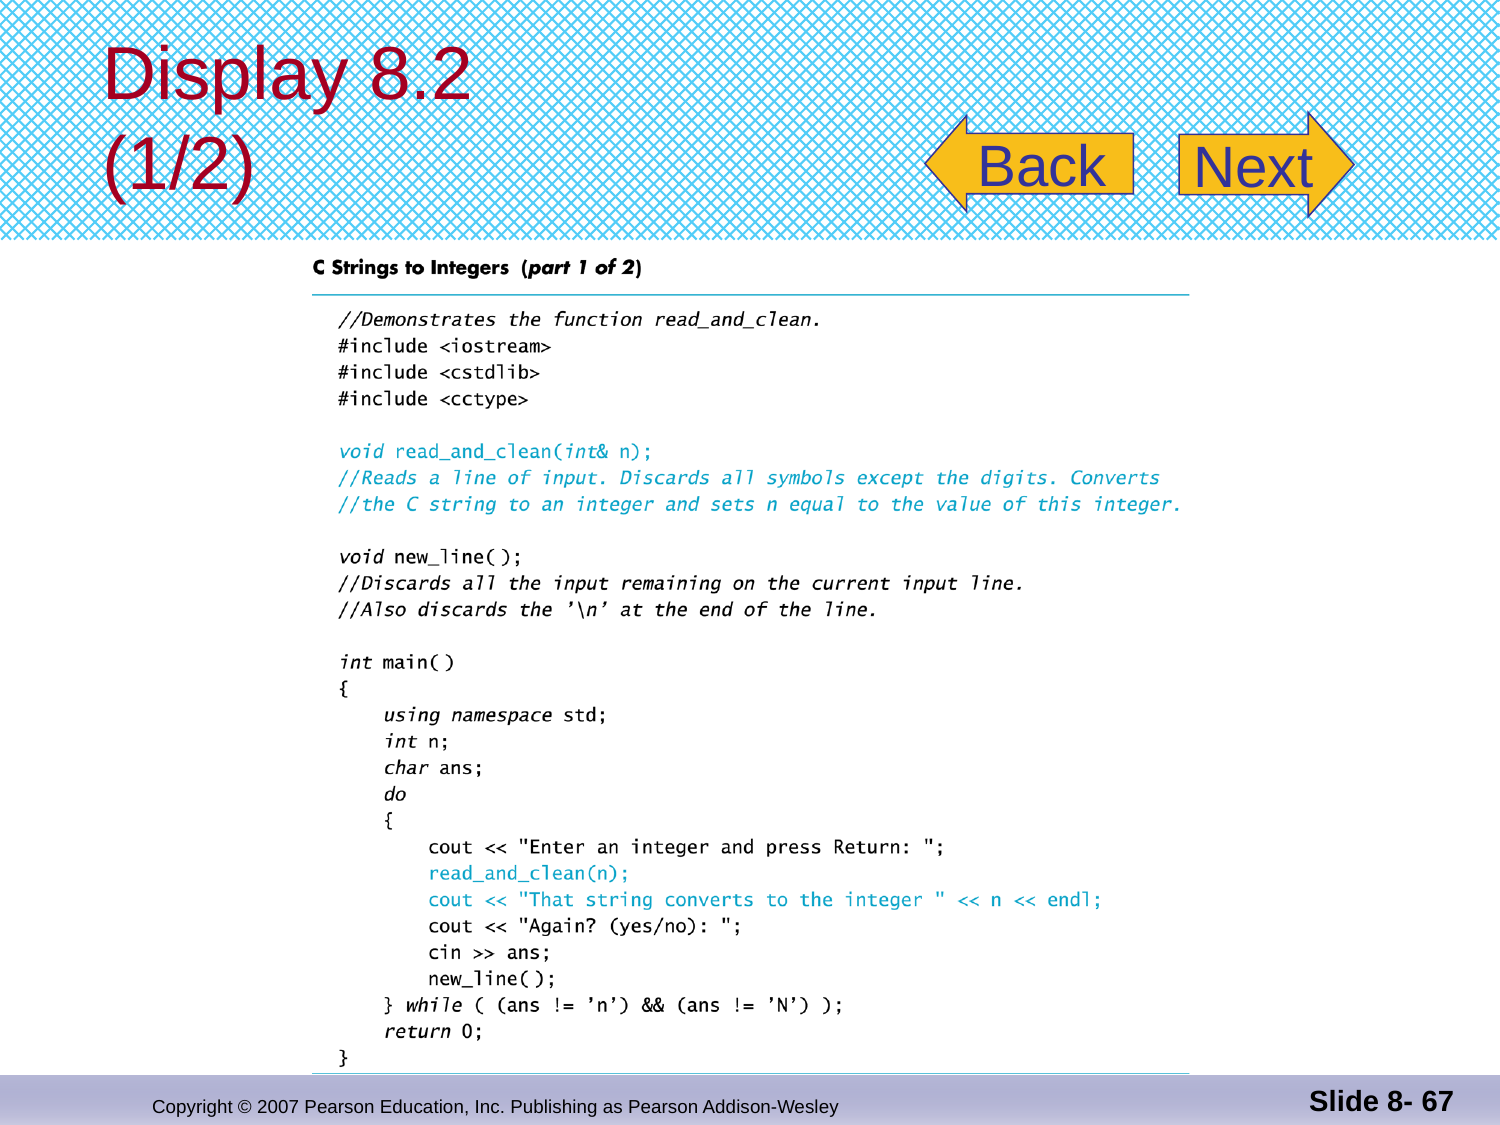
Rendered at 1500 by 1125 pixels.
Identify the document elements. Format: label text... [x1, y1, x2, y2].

slide_number Slide 8- 67 [1156, 1049, 1470, 1125]
picture [312, 254, 1193, 1075]
title Display 8.2 (1/2) [87, 49, 1451, 213]
